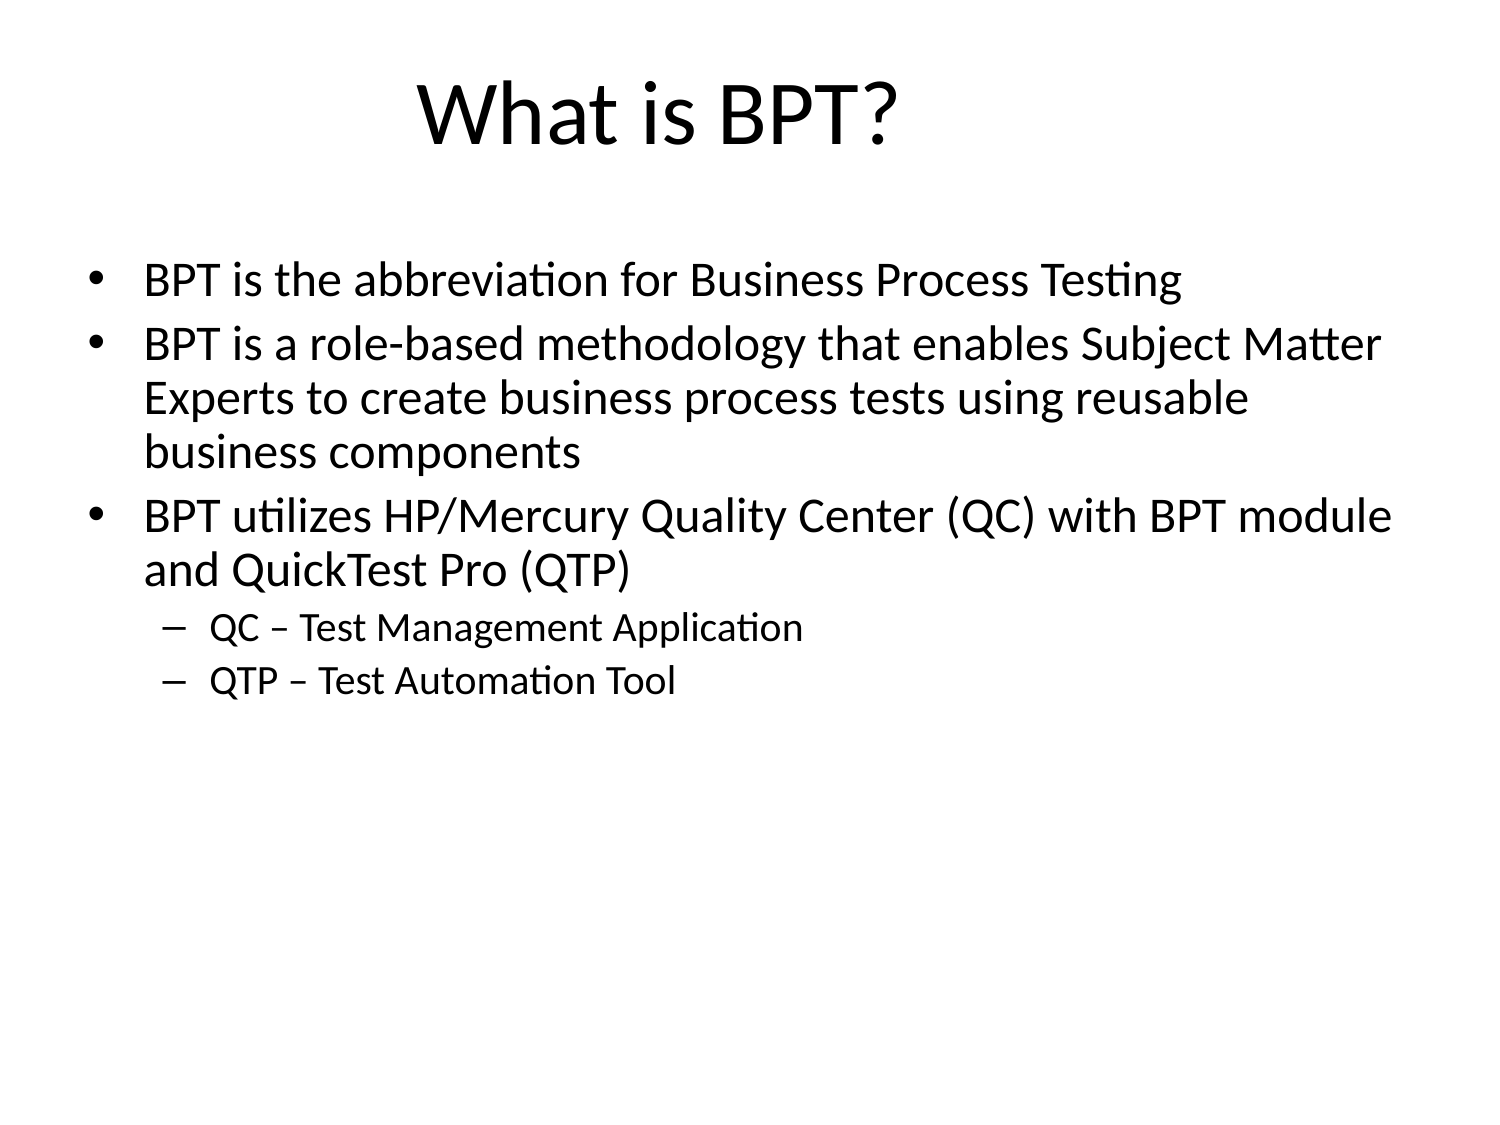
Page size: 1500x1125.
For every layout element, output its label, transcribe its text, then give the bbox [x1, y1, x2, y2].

title What is BPT? [94, 31, 1225, 185]
list BPT is the abbreviation for Business Process Testing BPT is a role-based methodology that enables Subject Matter Experts to create business process tests using reusable business components BPT utilizes HP/Mercury Quality Center (QC) with BPT module and QuickTest Pro (QTP) QC – Test Management Application QTP – Test Automation Tool [72, 245, 1423, 1029]
